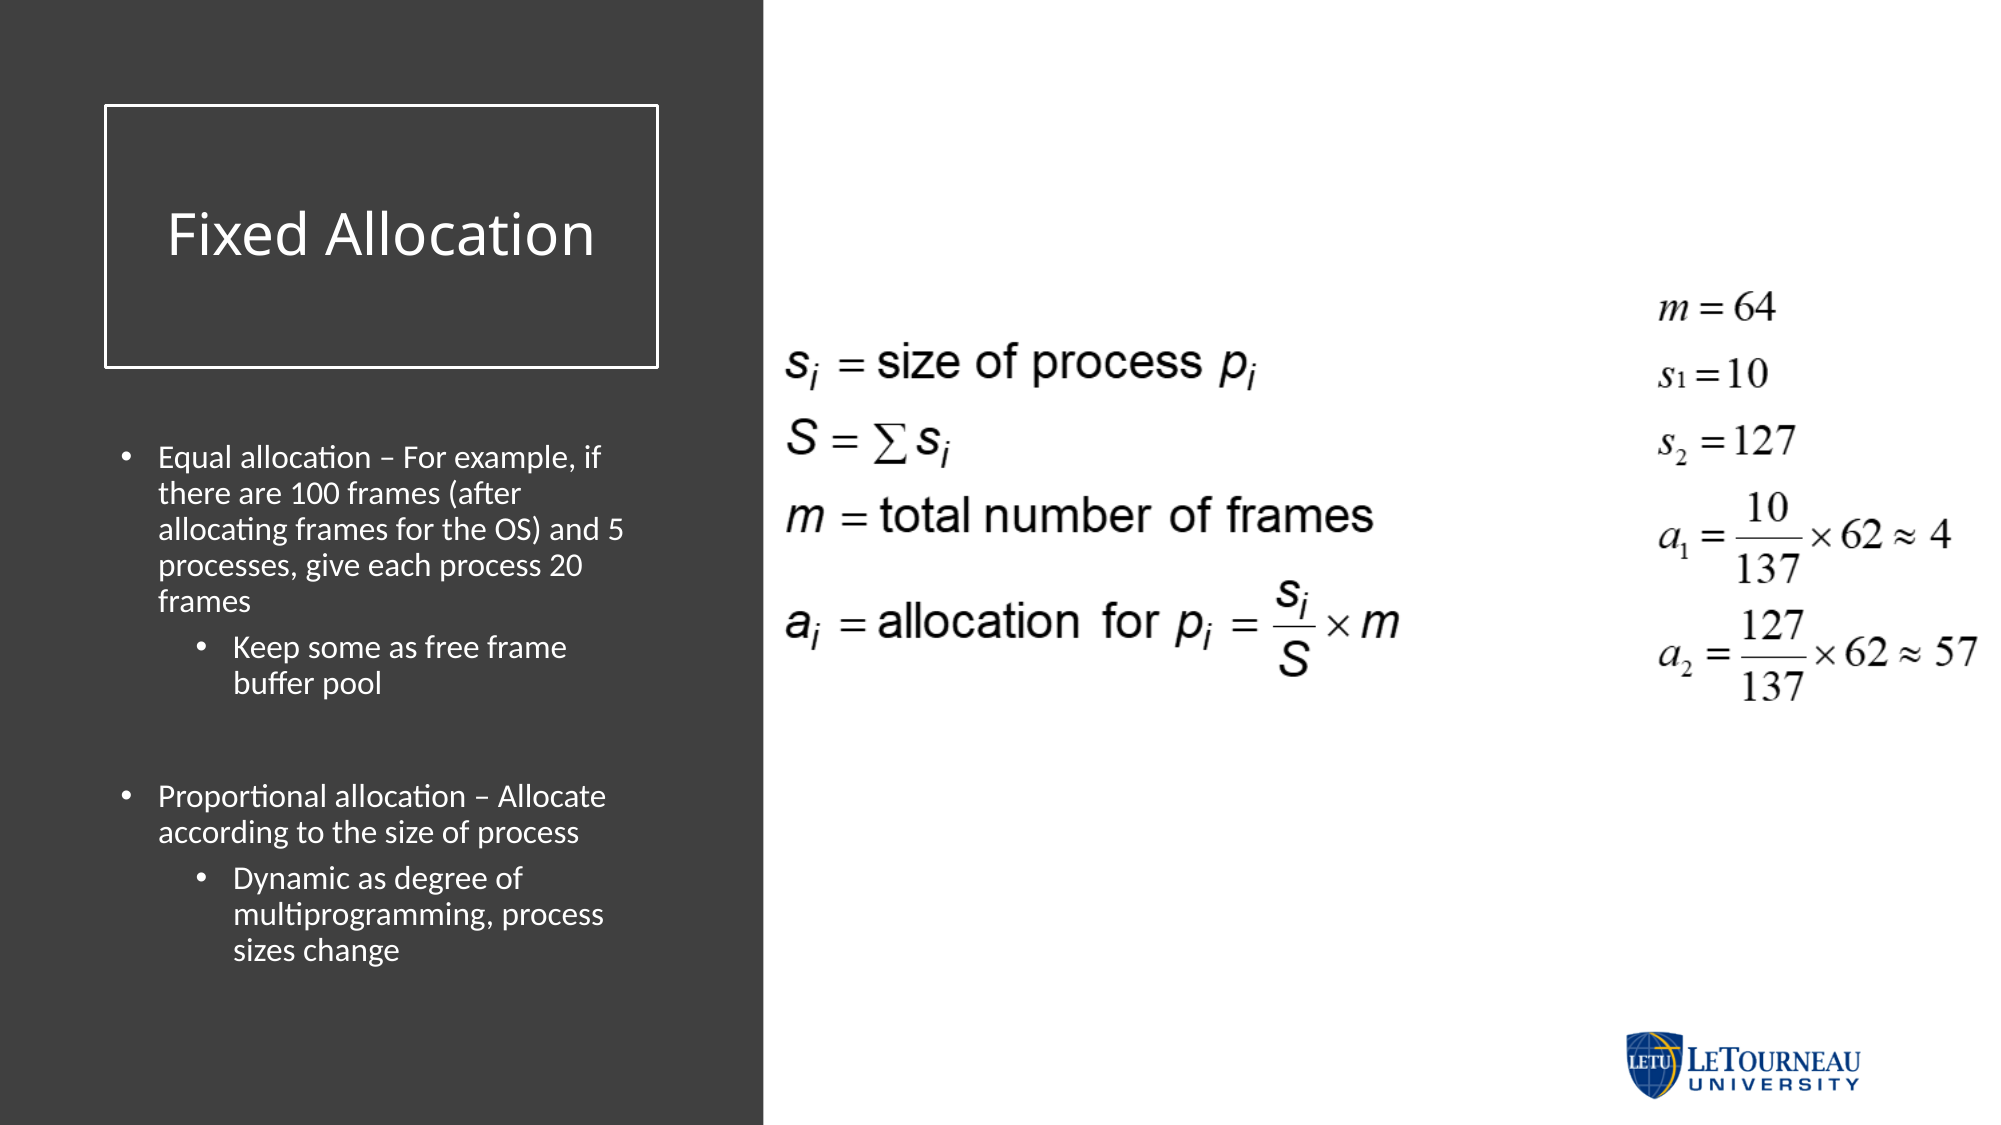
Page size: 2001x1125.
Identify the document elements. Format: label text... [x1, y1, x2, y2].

title Fixed Allocation [105, 105, 658, 368]
picture [781, 286, 1982, 709]
text_box [0, 0, 764, 1125]
list Equal allocation – For example, if there are 100 frames (after allocating frames for the OS) and 5 processes, give each process 20 frames Keep some as free frame buffer pool Proportional allocation – Allocate according to the size of process Dynamic as degree of multiprogramming, process sizes change [105, 432, 658, 994]
picture [1623, 1025, 1863, 1105]
